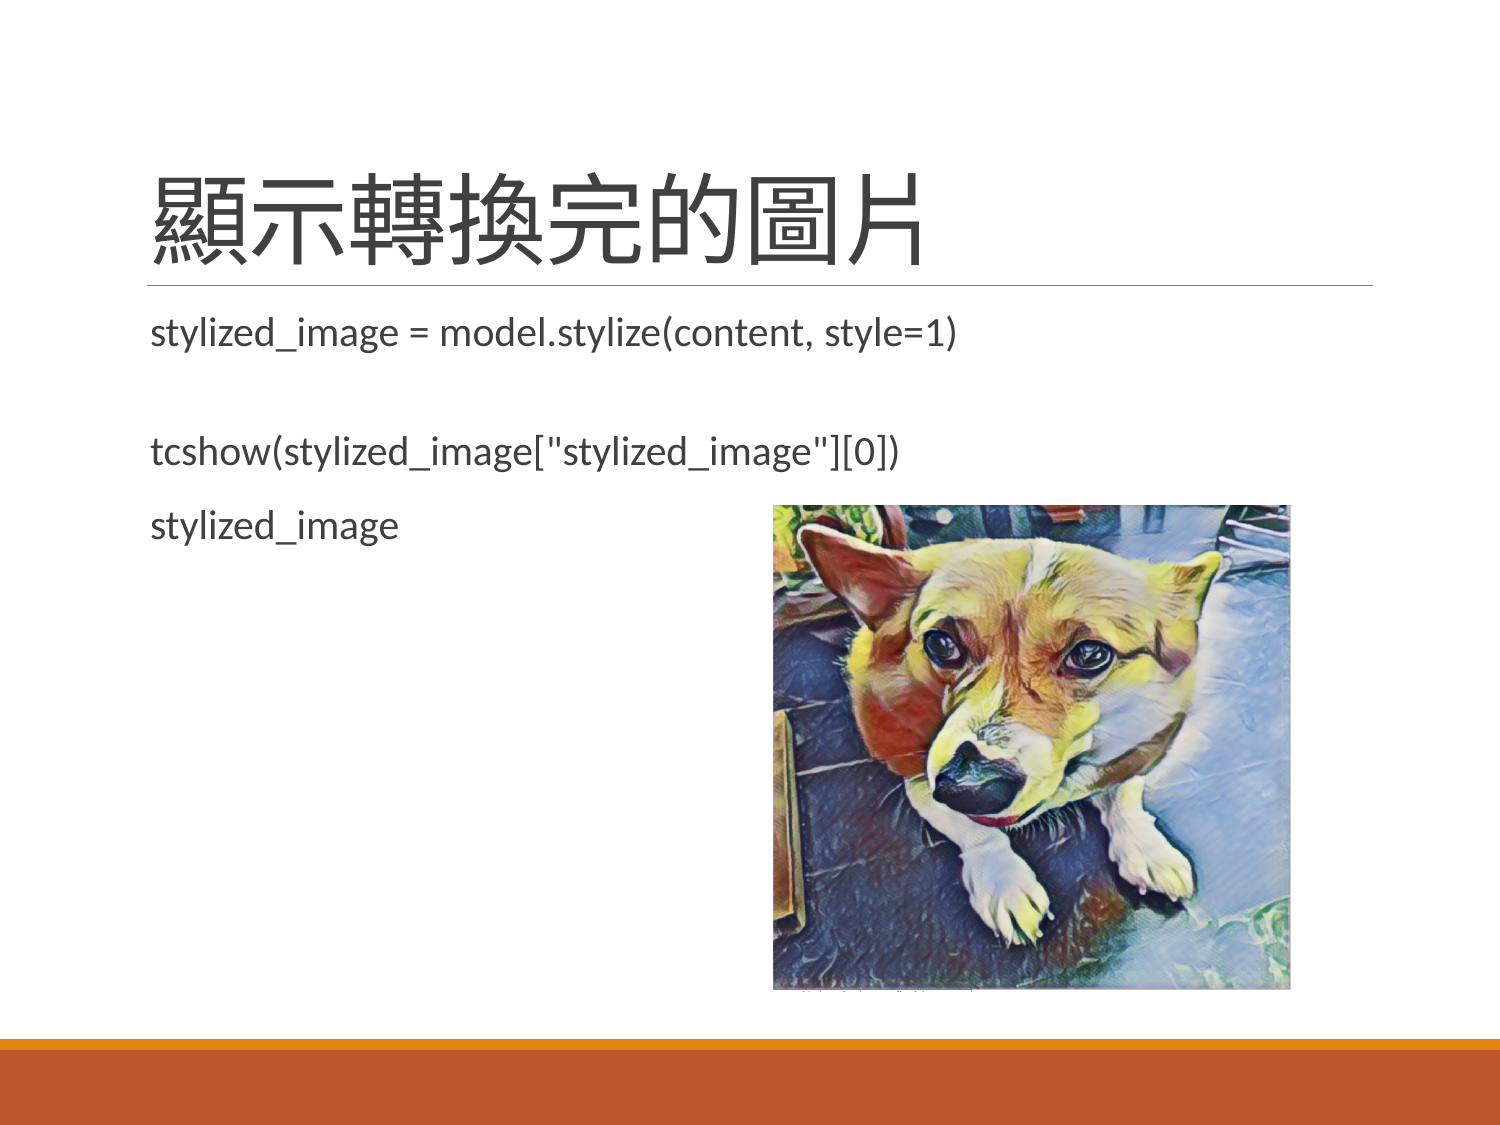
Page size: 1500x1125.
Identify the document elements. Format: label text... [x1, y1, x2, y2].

picture [773, 505, 1294, 992]
list stylized_image = model.stylize(content, style=1) tcshow(stylized_image["stylized_image"][0]) stylized_image [135, 302, 1373, 575]
title 顯示轉換完的圖片 [135, 47, 1373, 285]
